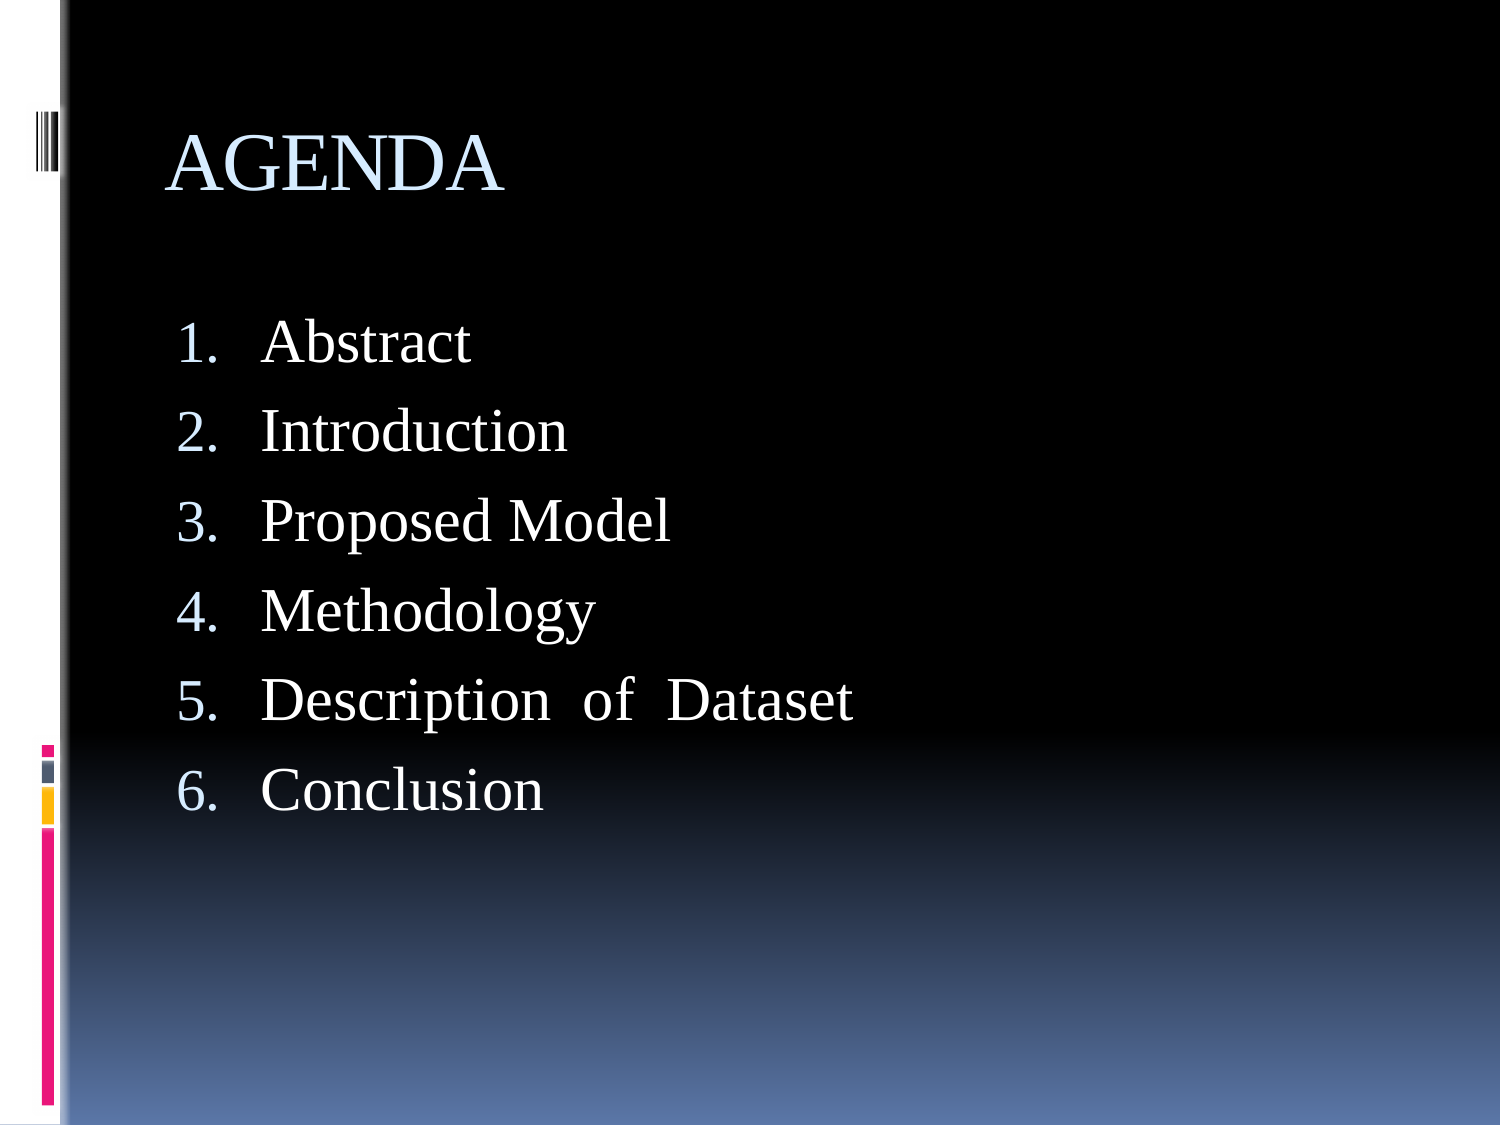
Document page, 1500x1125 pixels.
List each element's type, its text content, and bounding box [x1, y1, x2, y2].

title AGENDA [150, 99, 1425, 250]
list Abstract Introduction Proposed Model Methodology Description of Dataset Conclusion [150, 292, 1425, 1043]
